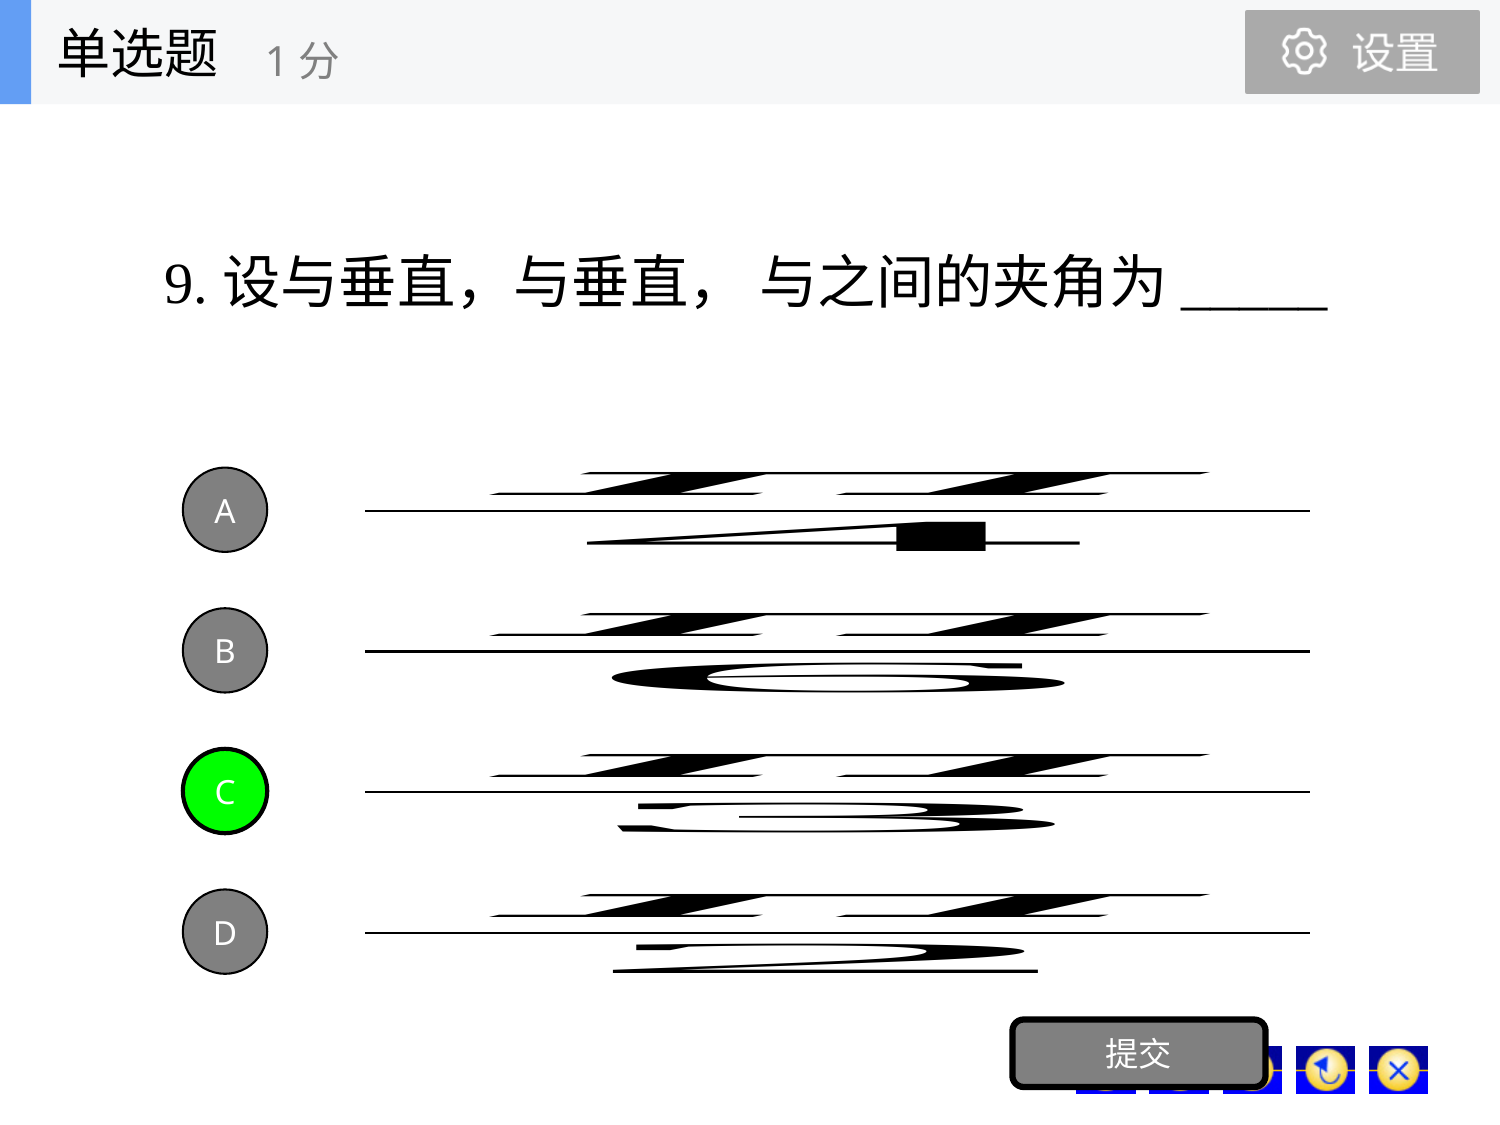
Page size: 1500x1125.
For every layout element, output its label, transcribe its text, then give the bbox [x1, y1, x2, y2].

text_box A [180, 465, 270, 555]
picture [1149, 1090, 1209, 1094]
text_box D [180, 887, 270, 976]
text_box B [180, 606, 270, 695]
picture [1369, 1046, 1428, 1094]
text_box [0, 0, 1500, 105]
picture [1223, 1046, 1282, 1094]
text_box 提交 [1010, 1017, 1268, 1090]
picture [1296, 1046, 1355, 1094]
picture [1245, 10, 1480, 94]
picture [1076, 1090, 1136, 1094]
text_box C [180, 746, 270, 836]
